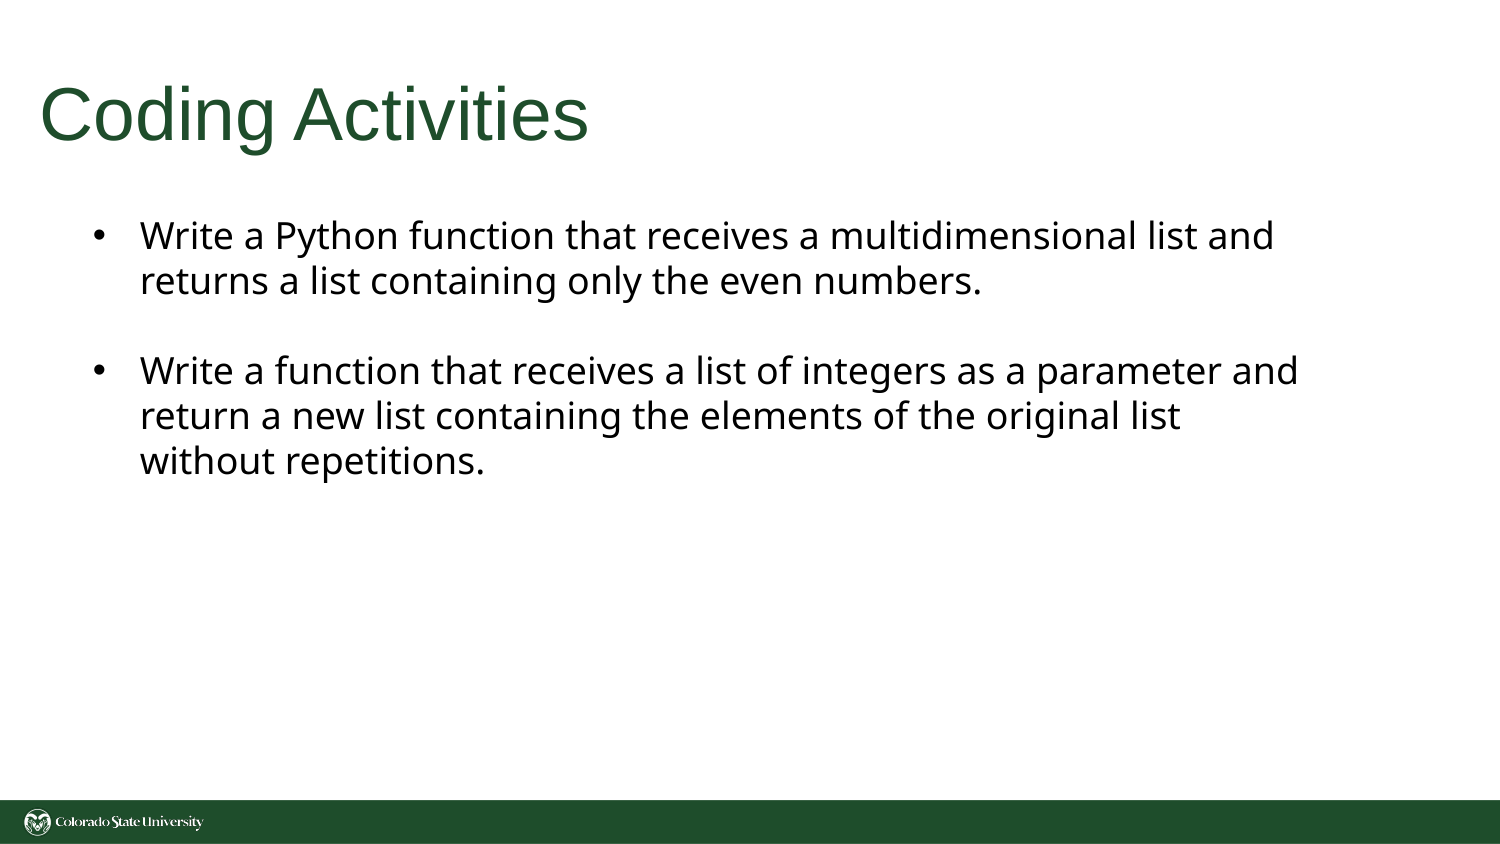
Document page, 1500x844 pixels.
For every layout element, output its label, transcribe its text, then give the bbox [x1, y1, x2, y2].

text_box Write a Python function that receives a multidimensional list and returns a list containing only the even numbers. Write a function that receives a list of integers as a parameter and return a new list containing the elements of the original list without repetitions. [78, 204, 1323, 524]
title Coding Activities [29, 55, 1393, 166]
picture [16, 800, 212, 844]
